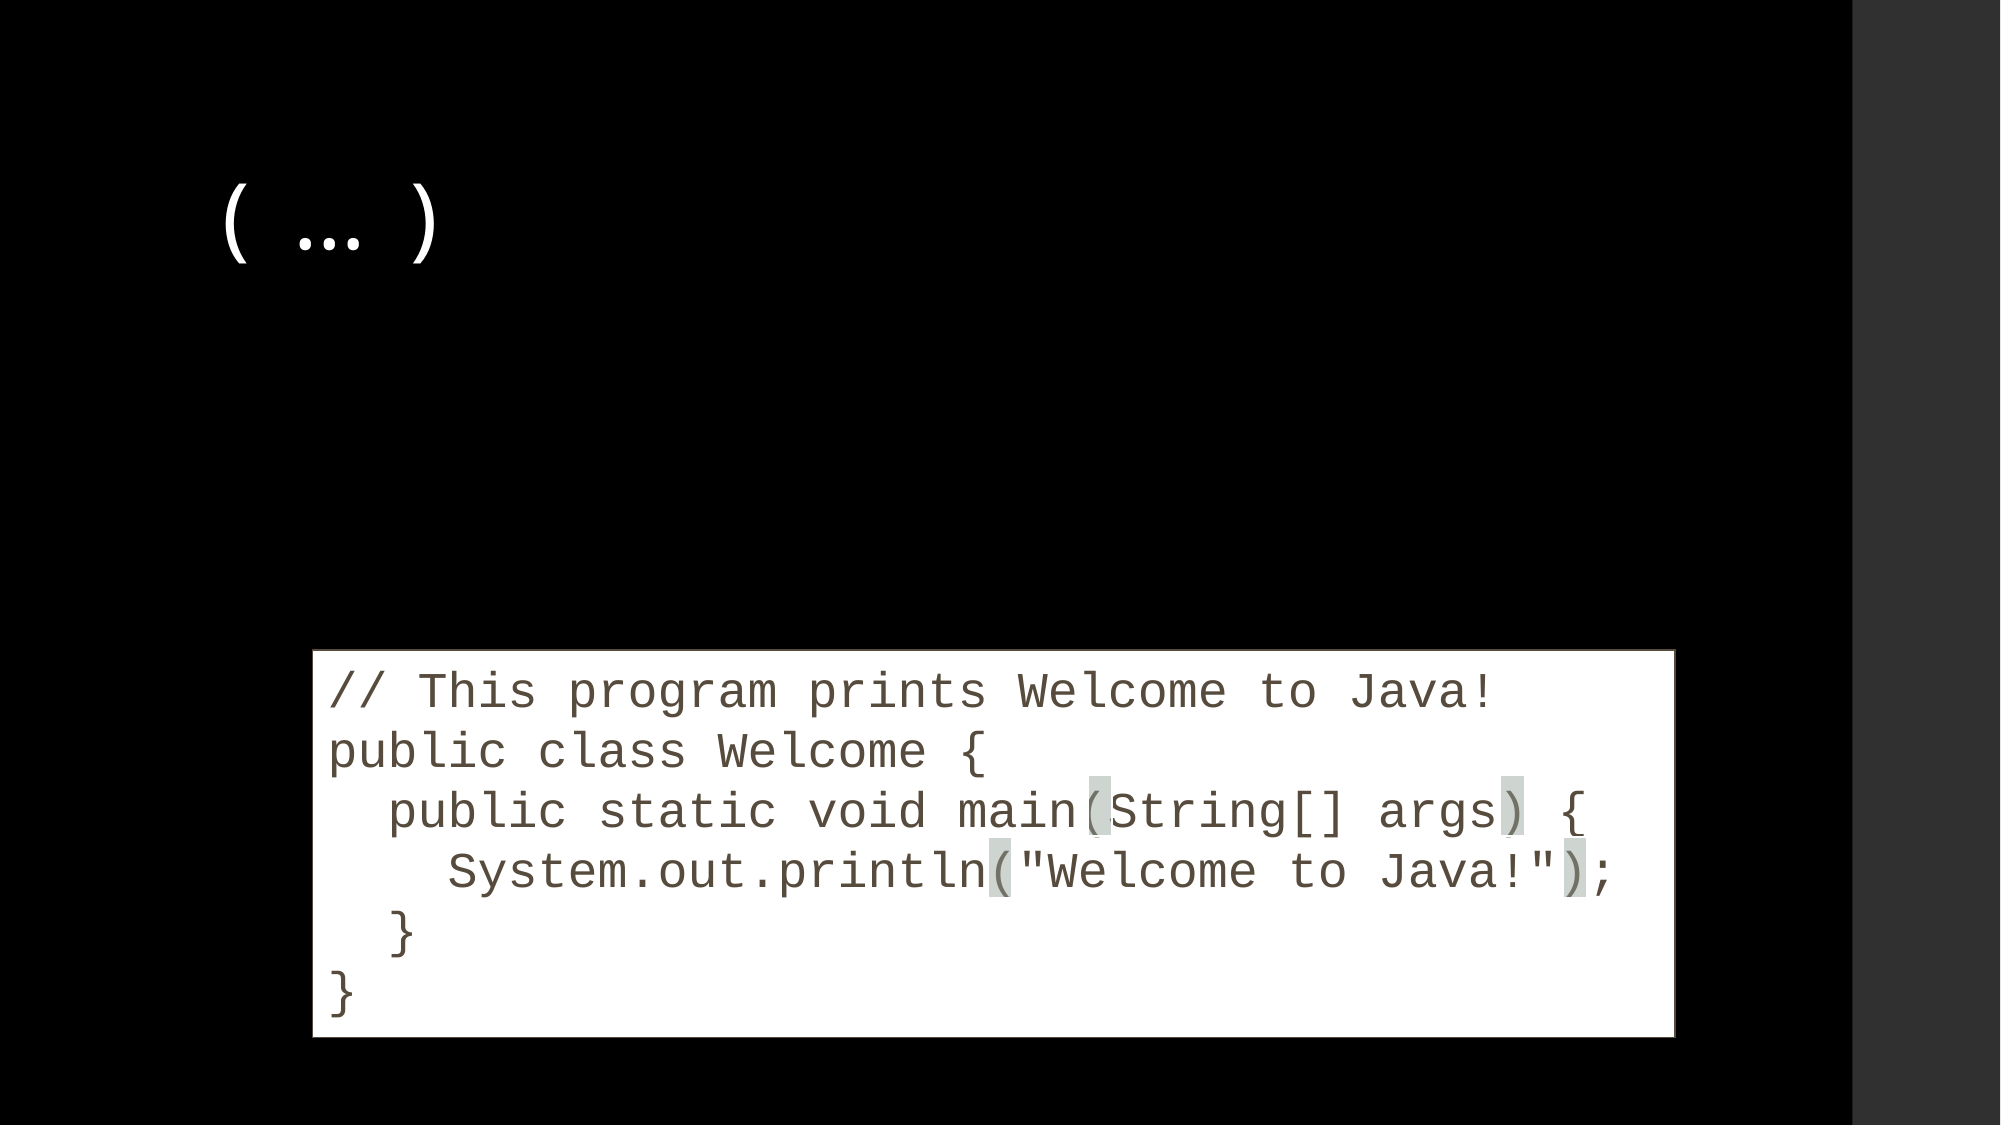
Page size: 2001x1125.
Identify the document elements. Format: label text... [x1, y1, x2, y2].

text_box [1500, 774, 1525, 836]
text_box [1087, 774, 1113, 836]
text_box [987, 837, 1013, 899]
title ( … ) [206, 60, 1797, 278]
text_box [1562, 837, 1588, 899]
text_box // This program prints Welcome to Java! public class Welcome { public static void main(String[] args) { System.out.println("Welcome to Java!"); } } [312, 649, 1675, 1038]
